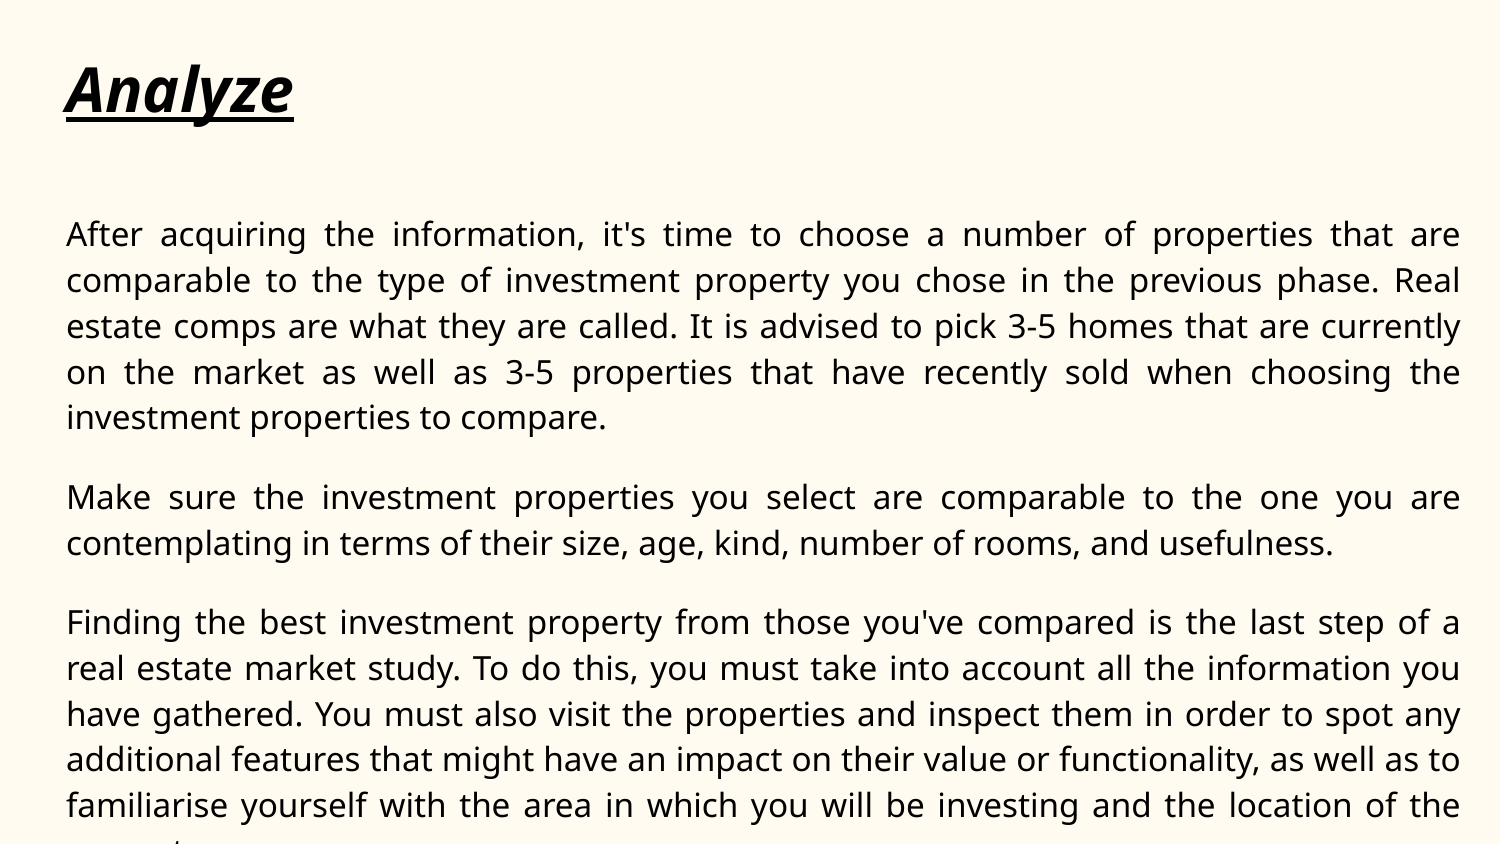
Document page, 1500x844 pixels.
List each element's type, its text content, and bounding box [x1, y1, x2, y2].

list After acquiring the information, it's time to choose a number of properties that are comparable to the type of investment property you chose in the previous phase. Real estate comps are what they are called. It is advised to pick 3-5 homes that are currently on the market as well as 3-5 properties that have recently sold when choosing the investment properties to compare. Make sure the investment properties you select are comparable to the one you are contemplating in terms of their size, age, kind, number of rooms, and usefulness. Finding the best investment property from those you've compared is the last step of a real estate market study. To do this, you must take into account all the information you have gathered. You must also visit the properties and inspect them in order to spot any additional features that might have an impact on their value or functionality, as well as to familiarise yourself with the area in which you will be investing and the location of the property. [51, 192, 1479, 814]
title Analyze [51, 35, 324, 136]
